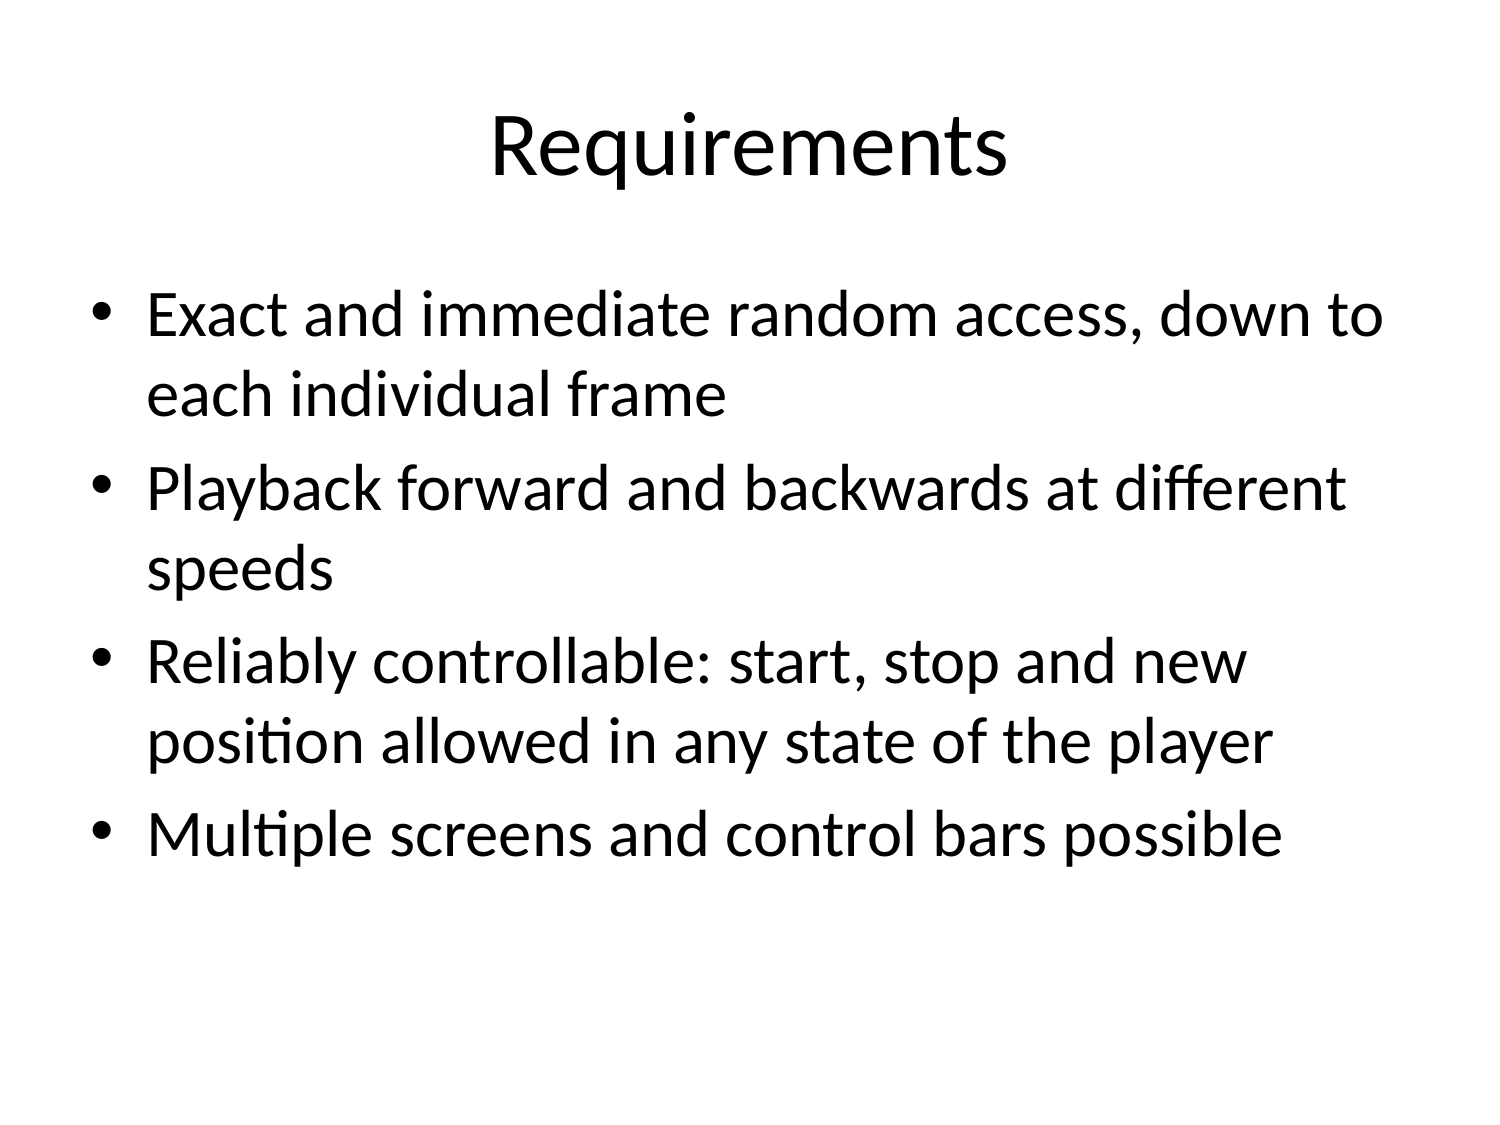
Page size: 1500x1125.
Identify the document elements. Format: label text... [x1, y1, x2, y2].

title Requirements [75, 45, 1425, 233]
list Exact and immediate random access, down to each individual frame Playback forward and backwards at different speeds Reliably controllable: start, stop and new position allowed in any state of the player Multiple screens and control bars possible [75, 262, 1425, 1005]
